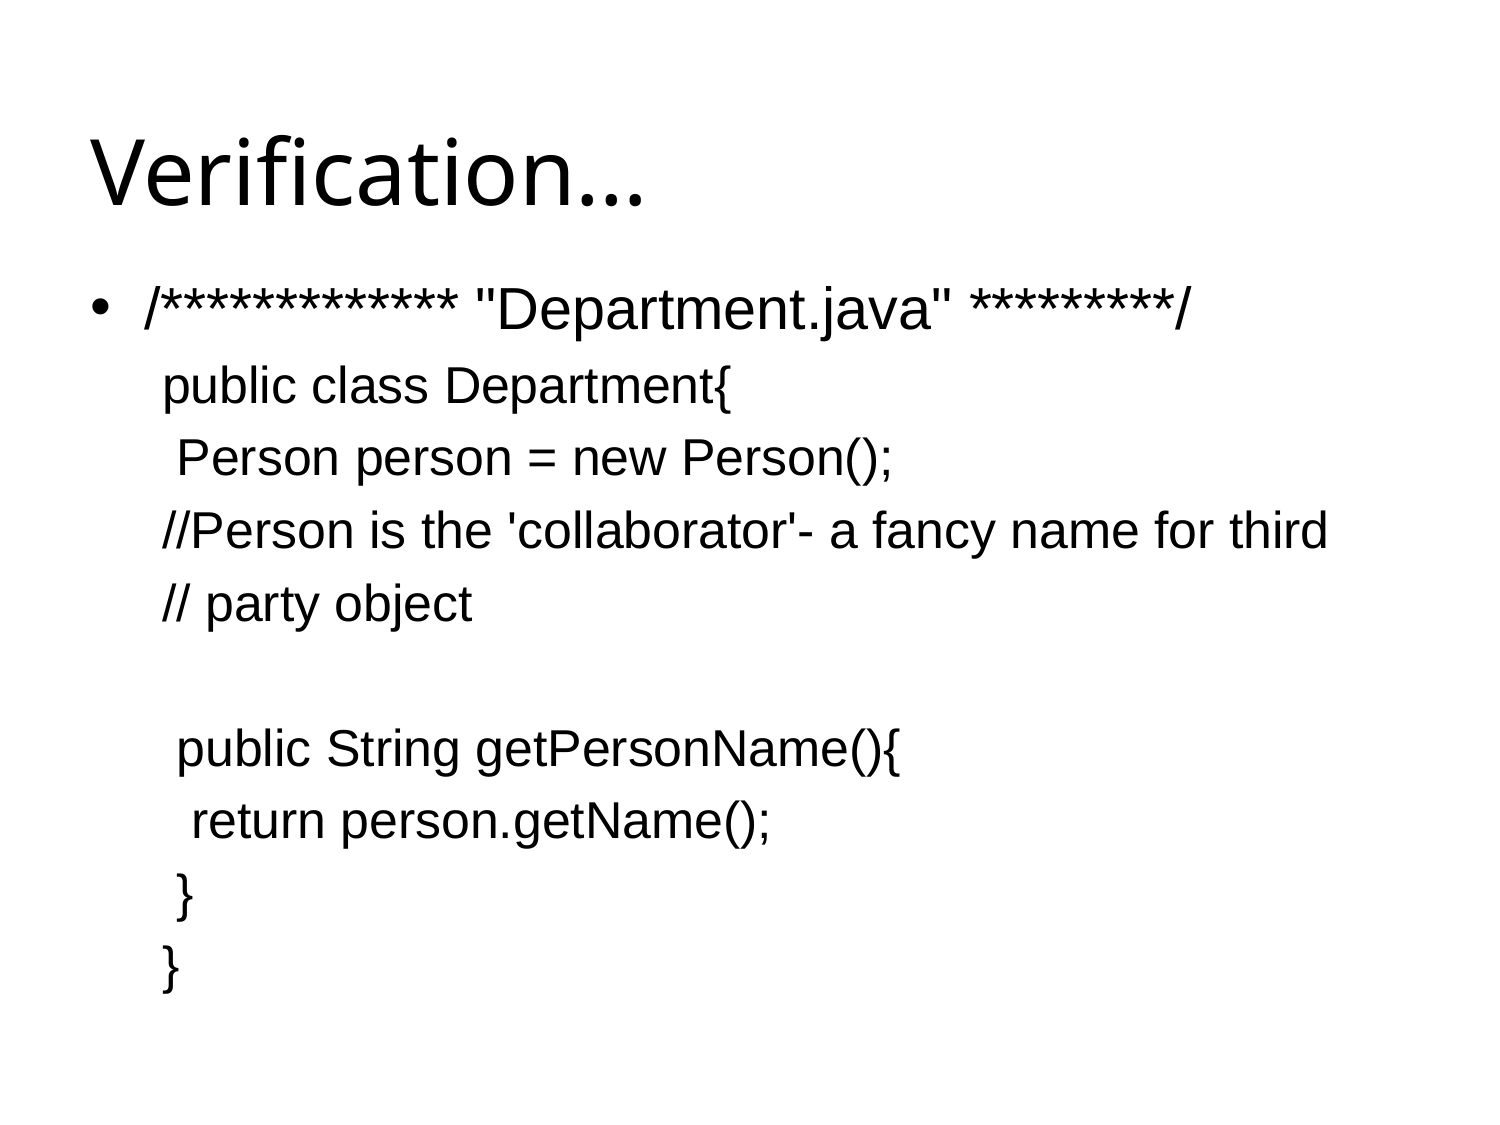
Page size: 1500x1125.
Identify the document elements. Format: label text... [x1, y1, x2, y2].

title Verification… [74, 74, 1426, 262]
list /************* "Department.java" *********/ public class Department{ Person person = new Person(); //Person is the 'collaborator'- a fancy name for third // party object public String getPersonName(){ return person.getName(); } } [74, 262, 1426, 1006]
